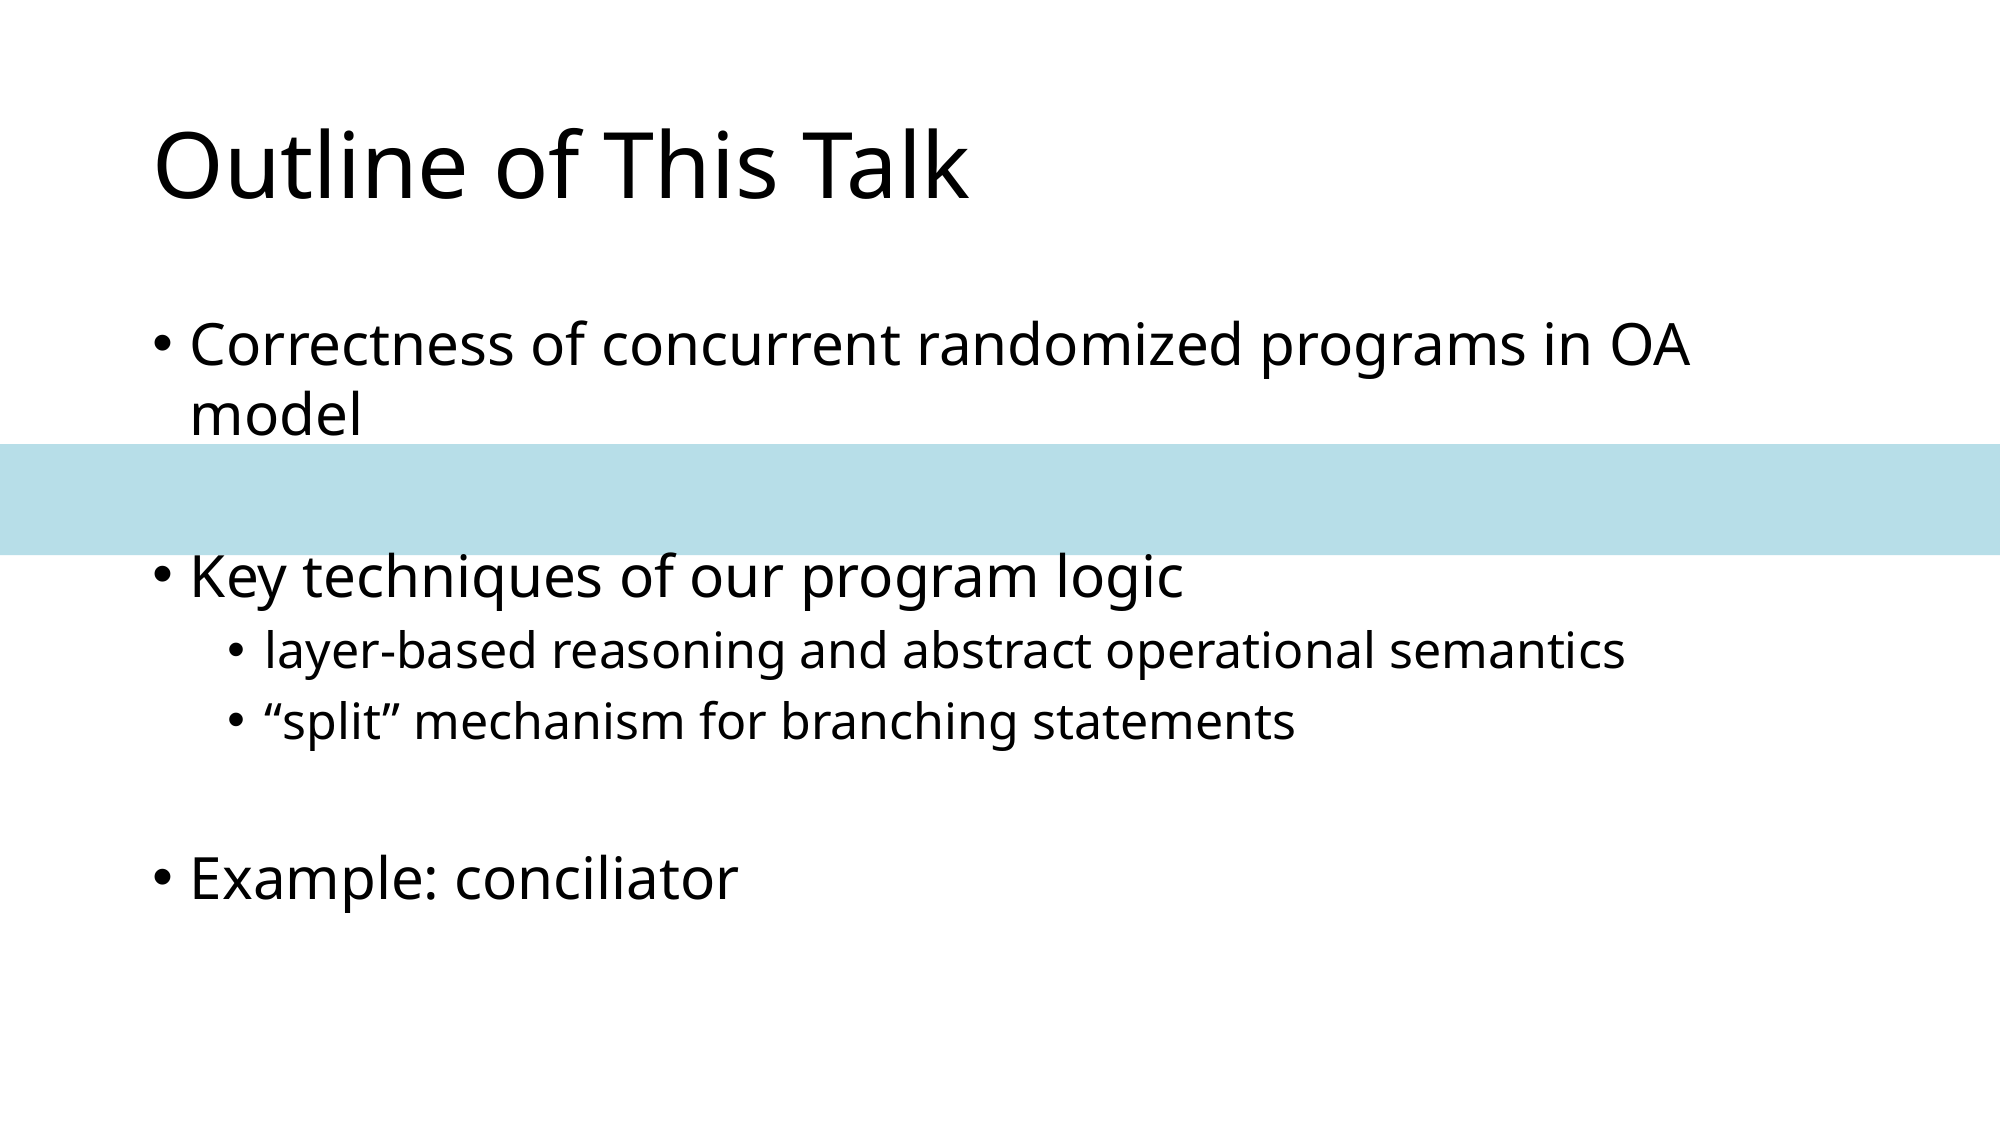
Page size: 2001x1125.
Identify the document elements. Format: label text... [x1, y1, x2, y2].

list Correctness of concurrent randomized programs in OA model Key techniques of our program logic layer-based reasoning and abstract operational semantics “split” mechanism for branching statements Example: conciliator [137, 299, 1863, 1014]
text_box [1863, 443, 2000, 556]
title Outline of This Talk [137, 59, 1863, 278]
text_box [0, 443, 137, 556]
